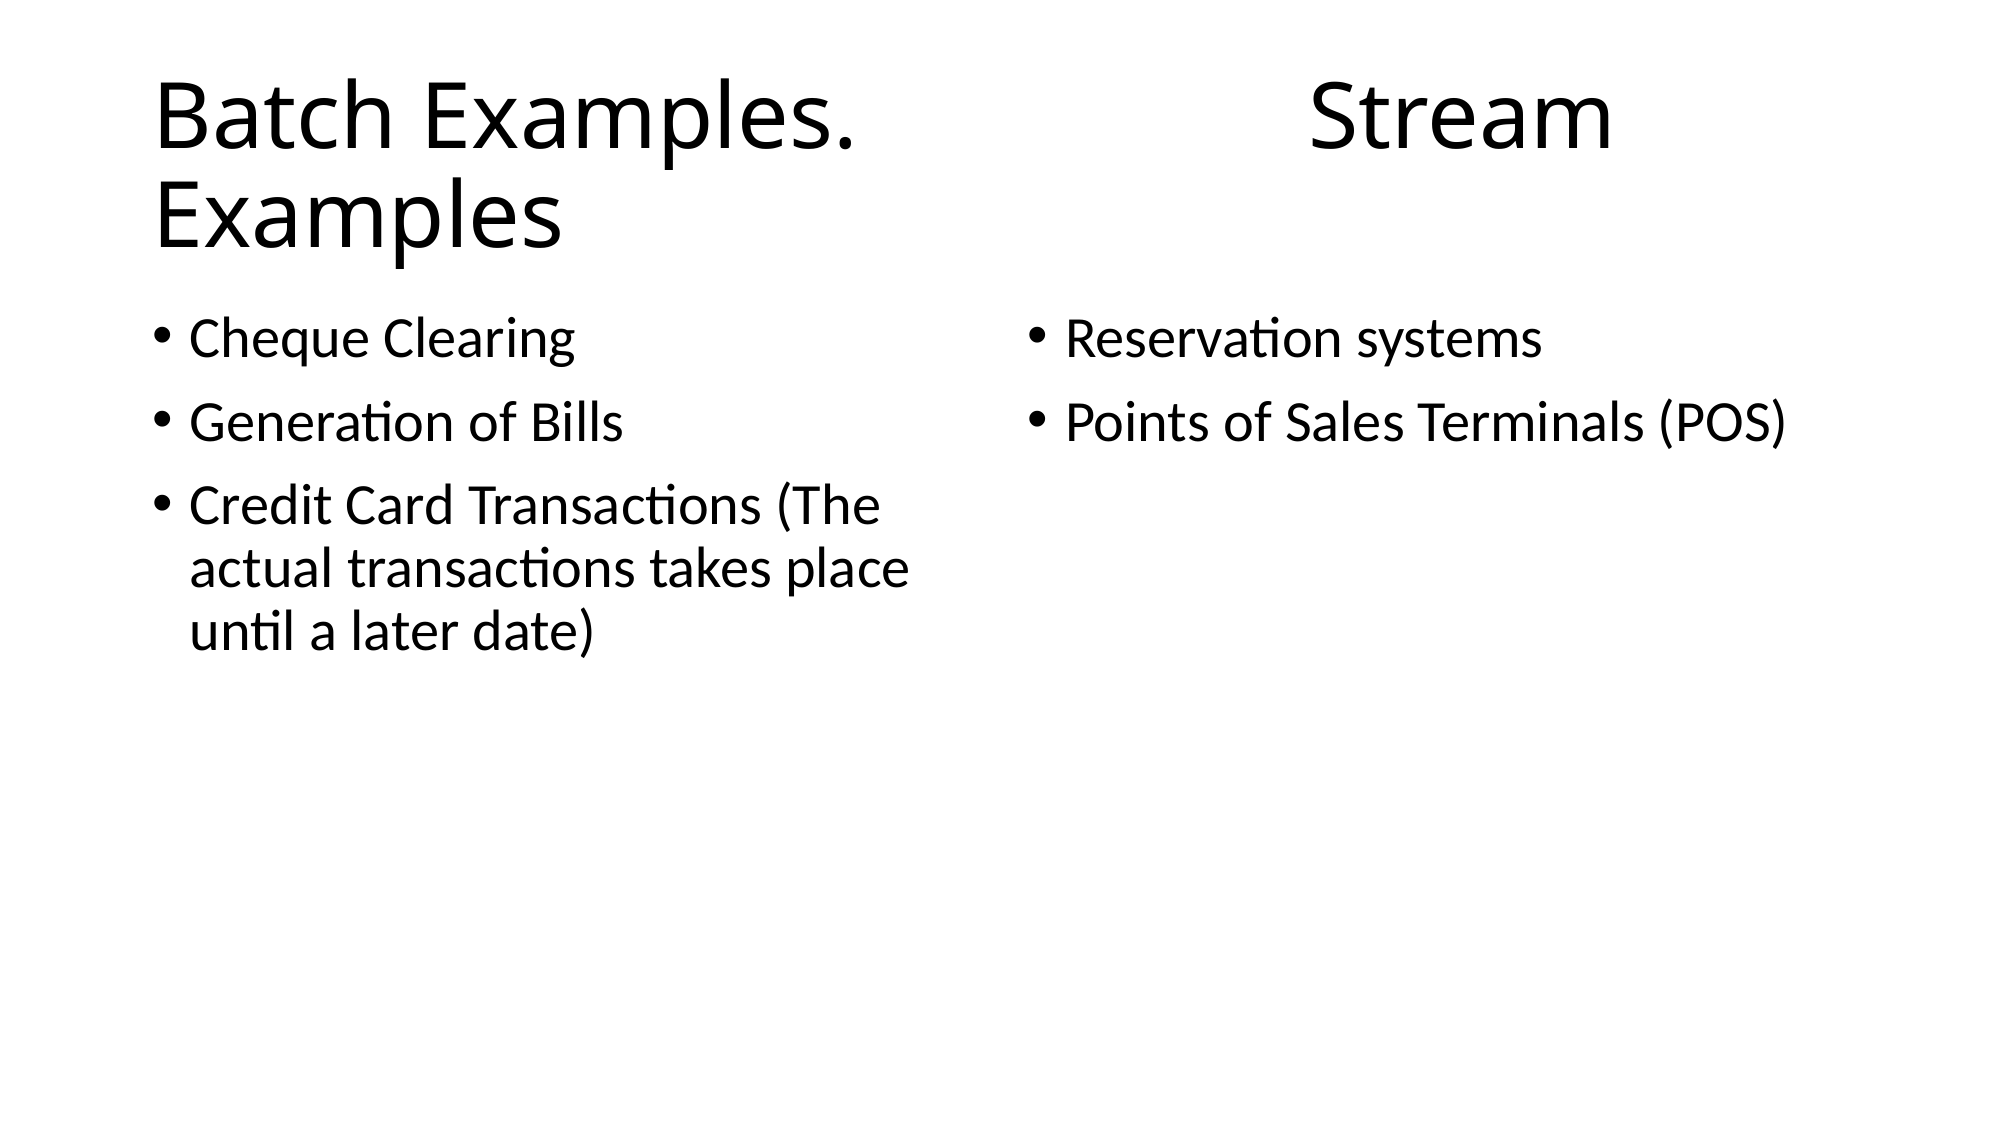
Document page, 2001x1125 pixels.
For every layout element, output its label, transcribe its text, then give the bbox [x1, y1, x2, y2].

title Batch Examples. Stream Examples [137, 59, 1863, 278]
list Cheque Clearing Generation of Bills Credit Card Transactions (The actual transactions takes place until a later date) [137, 299, 988, 1014]
list Reservation systems Points of Sales Terminals (POS) [1012, 299, 1863, 1014]
